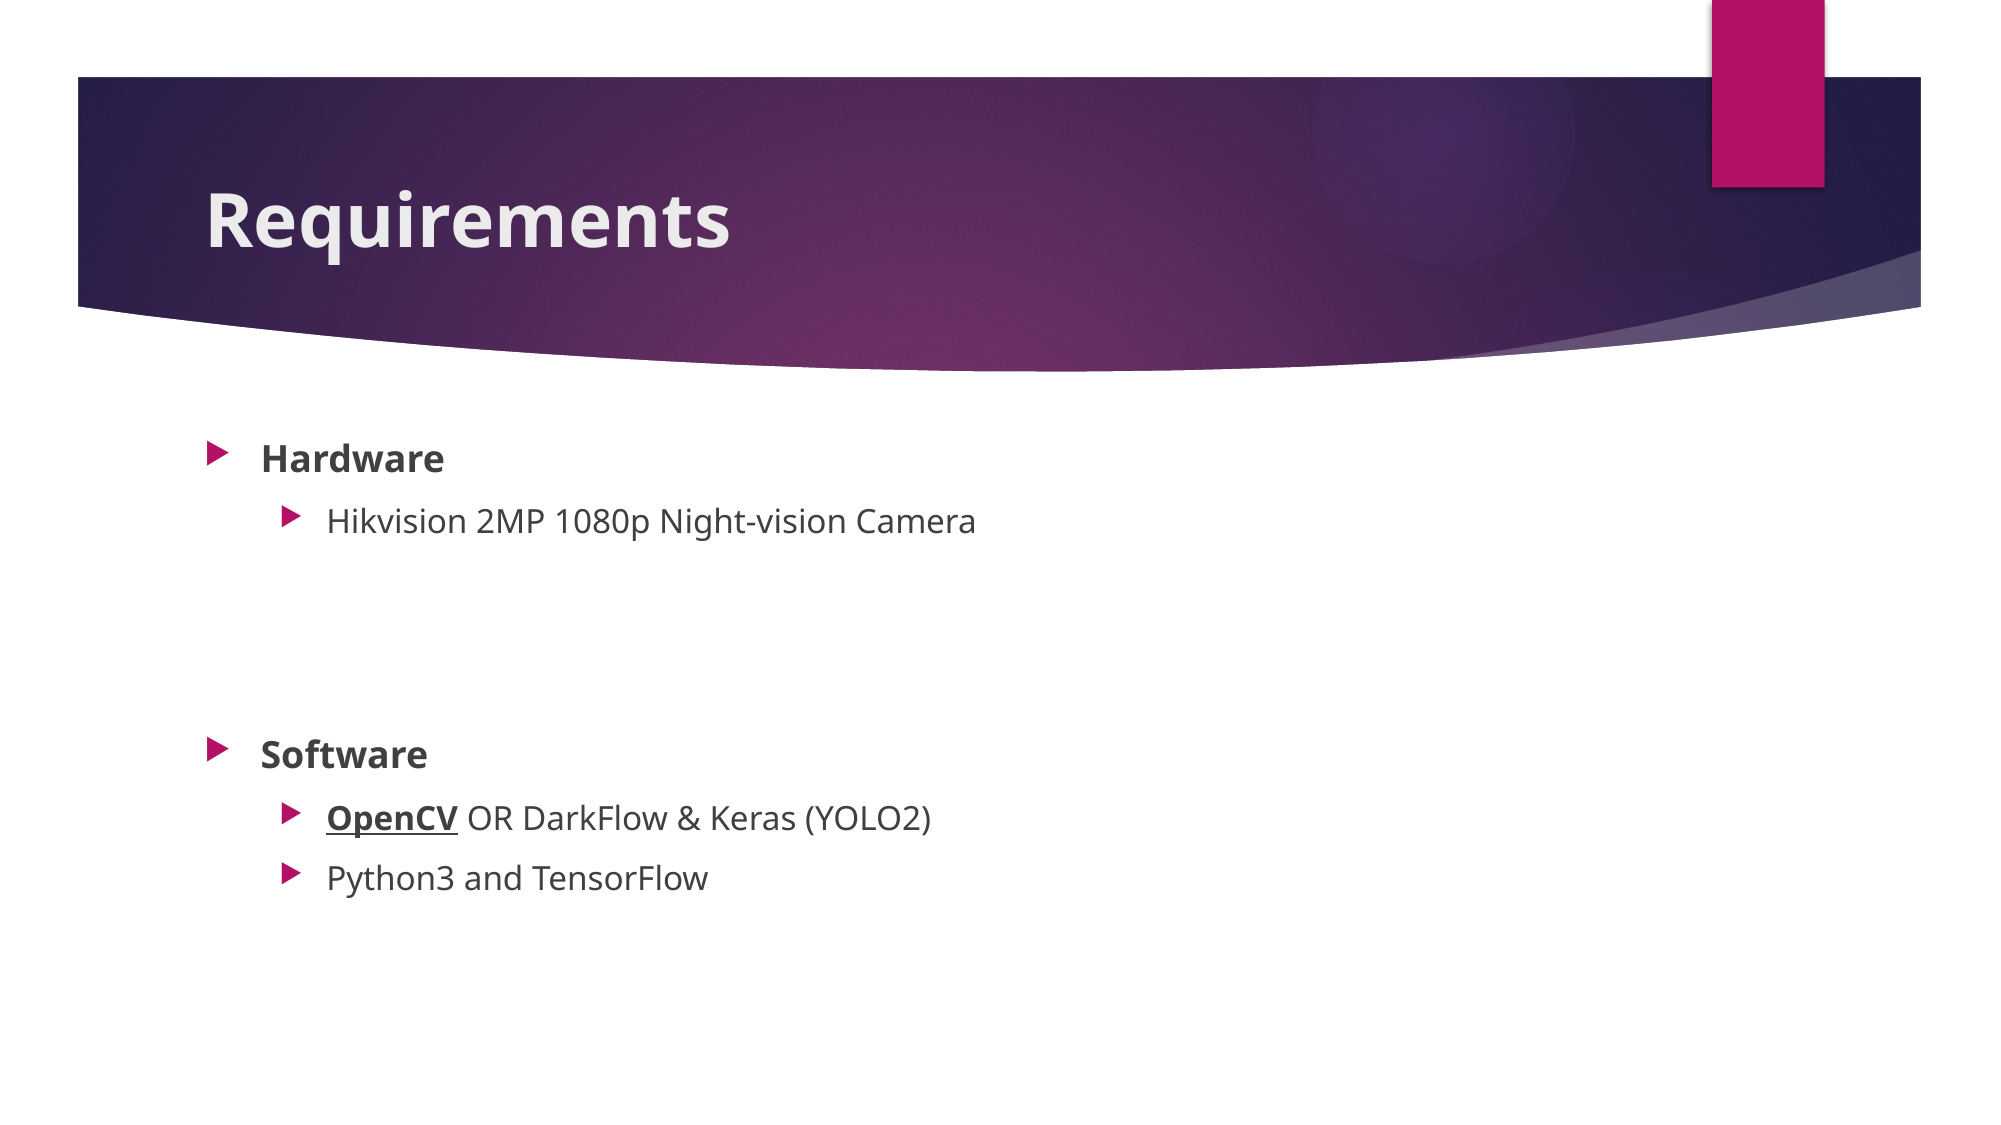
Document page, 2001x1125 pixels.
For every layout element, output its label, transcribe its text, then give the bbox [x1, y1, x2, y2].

title Requirements [189, 159, 1627, 276]
list Hardware Hikvision 2MP 1080p Night-vision Camera Software OpenCV OR DarkFlow & Keras (YOLO2) Python3 and TensorFlow [189, 427, 1638, 988]
